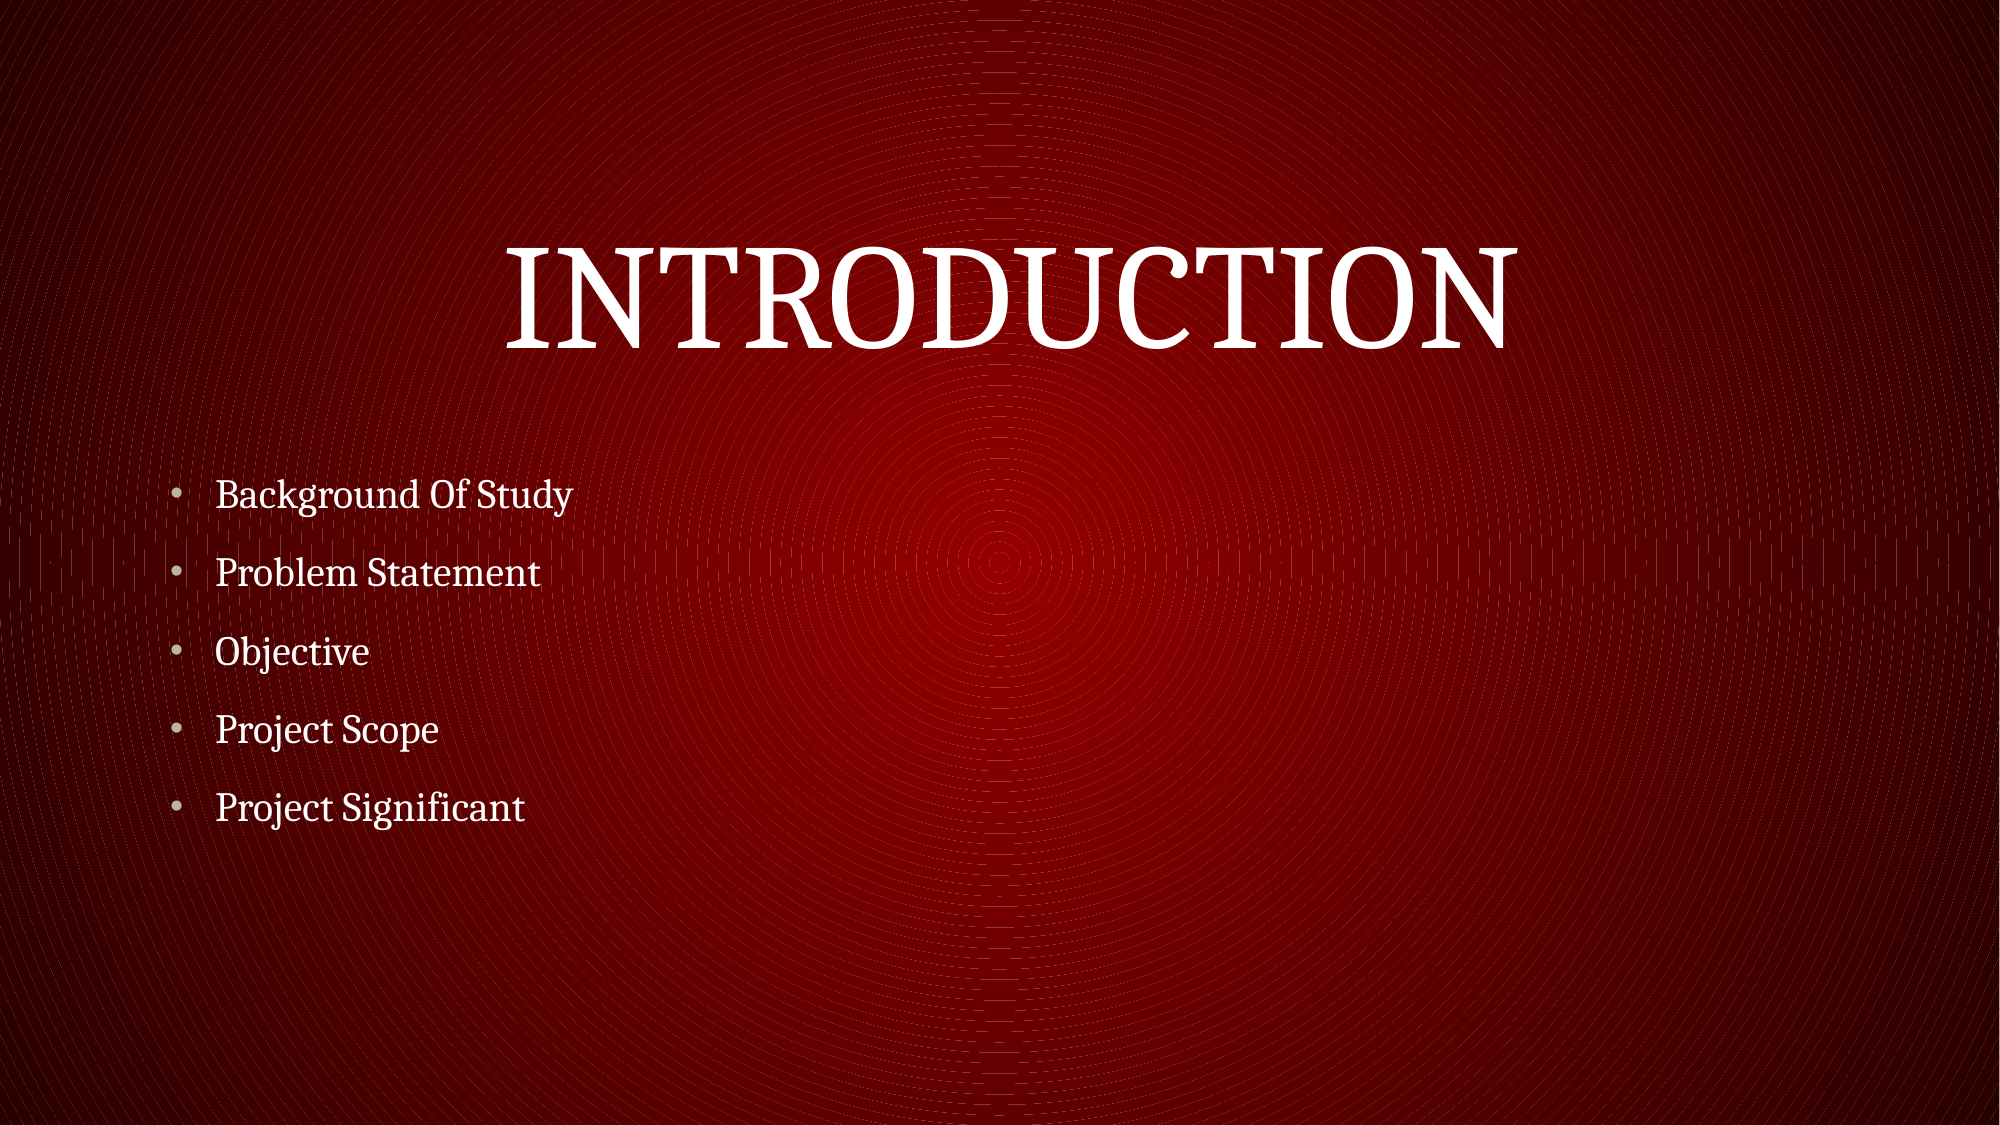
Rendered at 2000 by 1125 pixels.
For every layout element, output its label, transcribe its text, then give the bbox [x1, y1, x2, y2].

list Background Of Study Problem Statement Objective Project Scope Project Significant [149, 462, 1850, 980]
title introduction [162, 137, 1862, 388]
